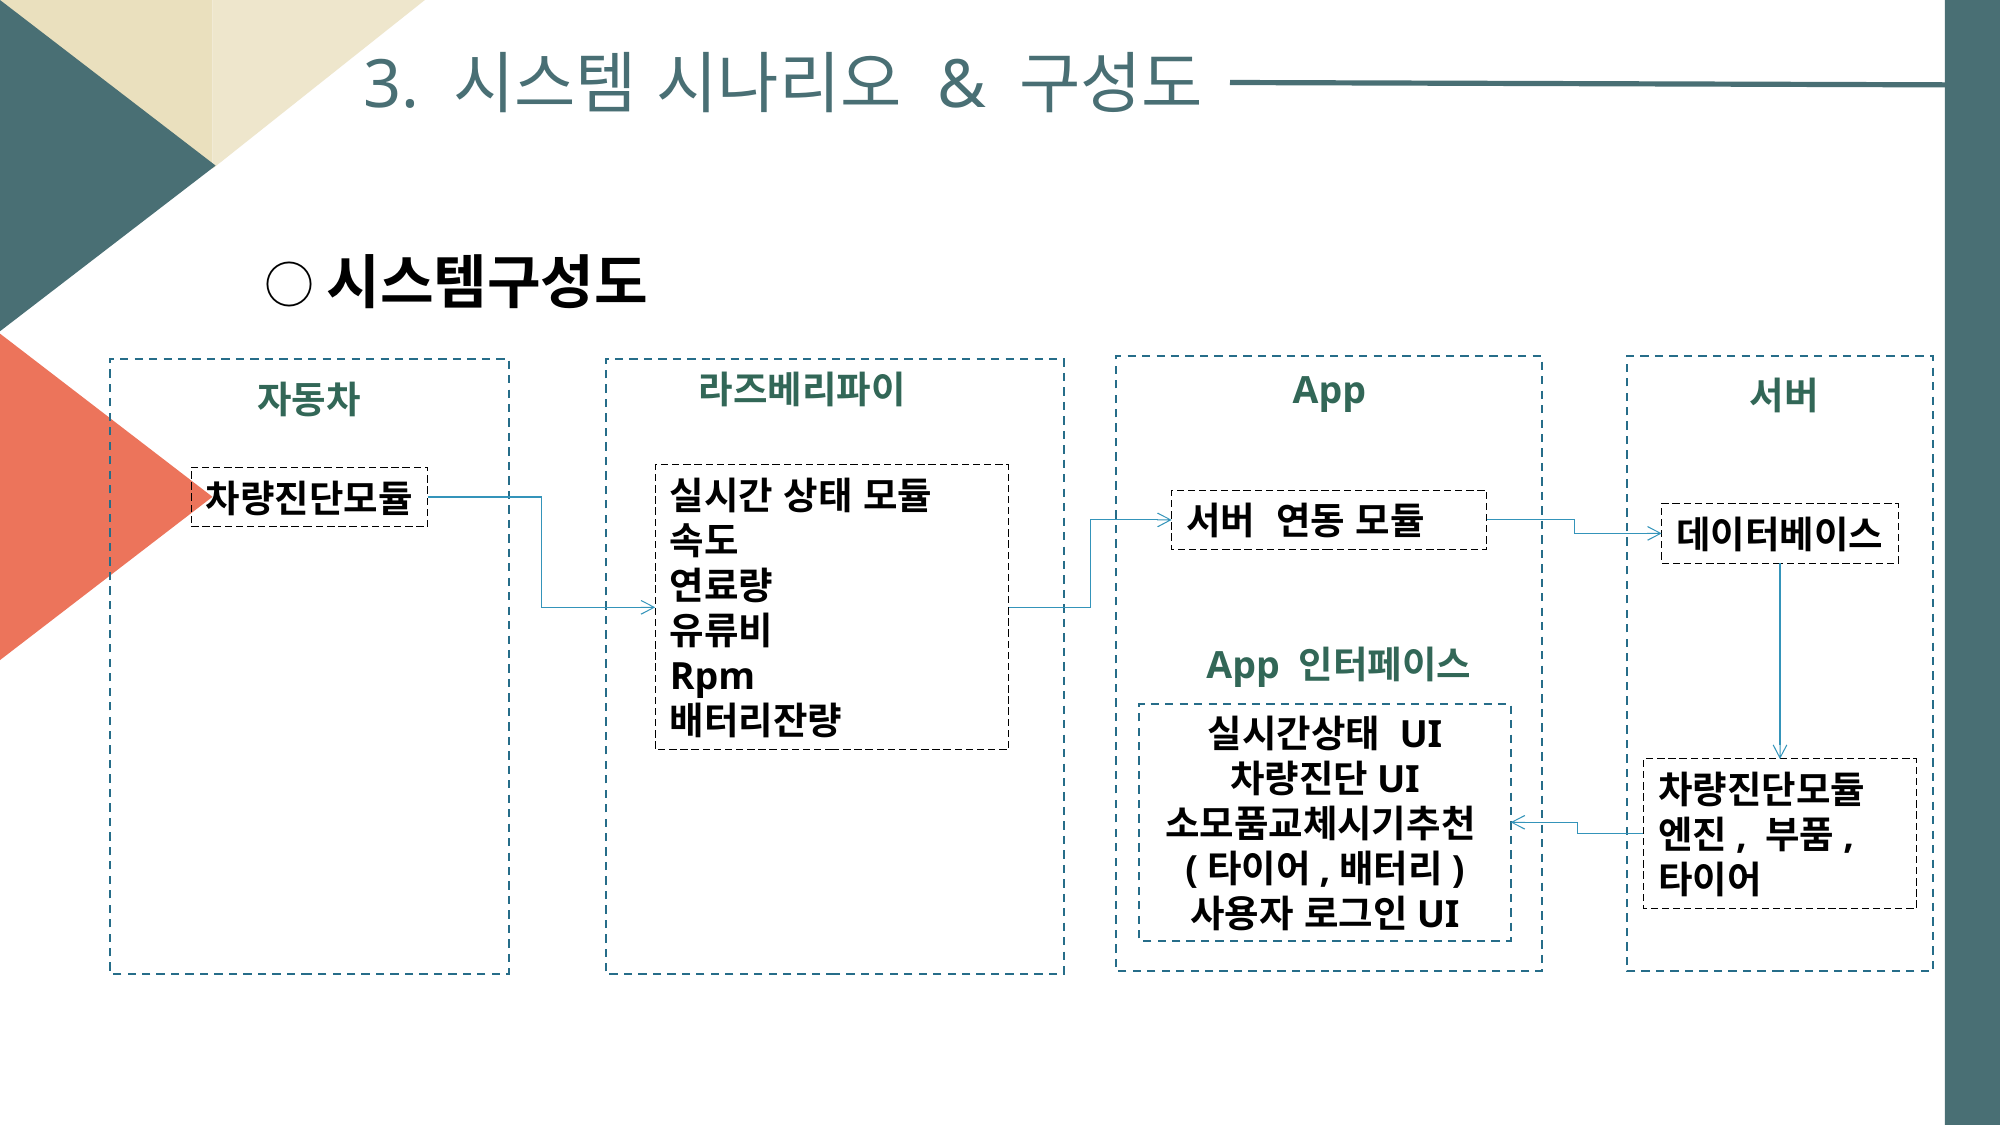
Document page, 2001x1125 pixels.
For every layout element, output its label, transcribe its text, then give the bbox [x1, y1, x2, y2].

text_box [1944, 0, 2000, 1125]
text_box App 인터페이스 [1191, 633, 1487, 694]
text_box [1626, 355, 1934, 972]
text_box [1510, 822, 1644, 835]
text_box [1115, 355, 1543, 519]
text_box 실시간상태 UI 차량진단UI 소모품교체시기추천(타이어,배터리) 사용자 로그인UI [1138, 703, 1512, 942]
text_box ○시스템구성도 [249, 237, 1878, 368]
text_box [1008, 520, 1172, 609]
text_box [605, 358, 1065, 975]
text_box 차량진단모듈 [191, 467, 428, 527]
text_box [438, 497, 656, 609]
text_box 서버 연동 모듈 [1171, 490, 1487, 550]
text_box [1115, 534, 1543, 972]
text_box 데이터베이스 [1661, 503, 1899, 564]
text_box [109, 358, 510, 975]
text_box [348, 42, 1983, 131]
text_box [1487, 520, 1652, 534]
